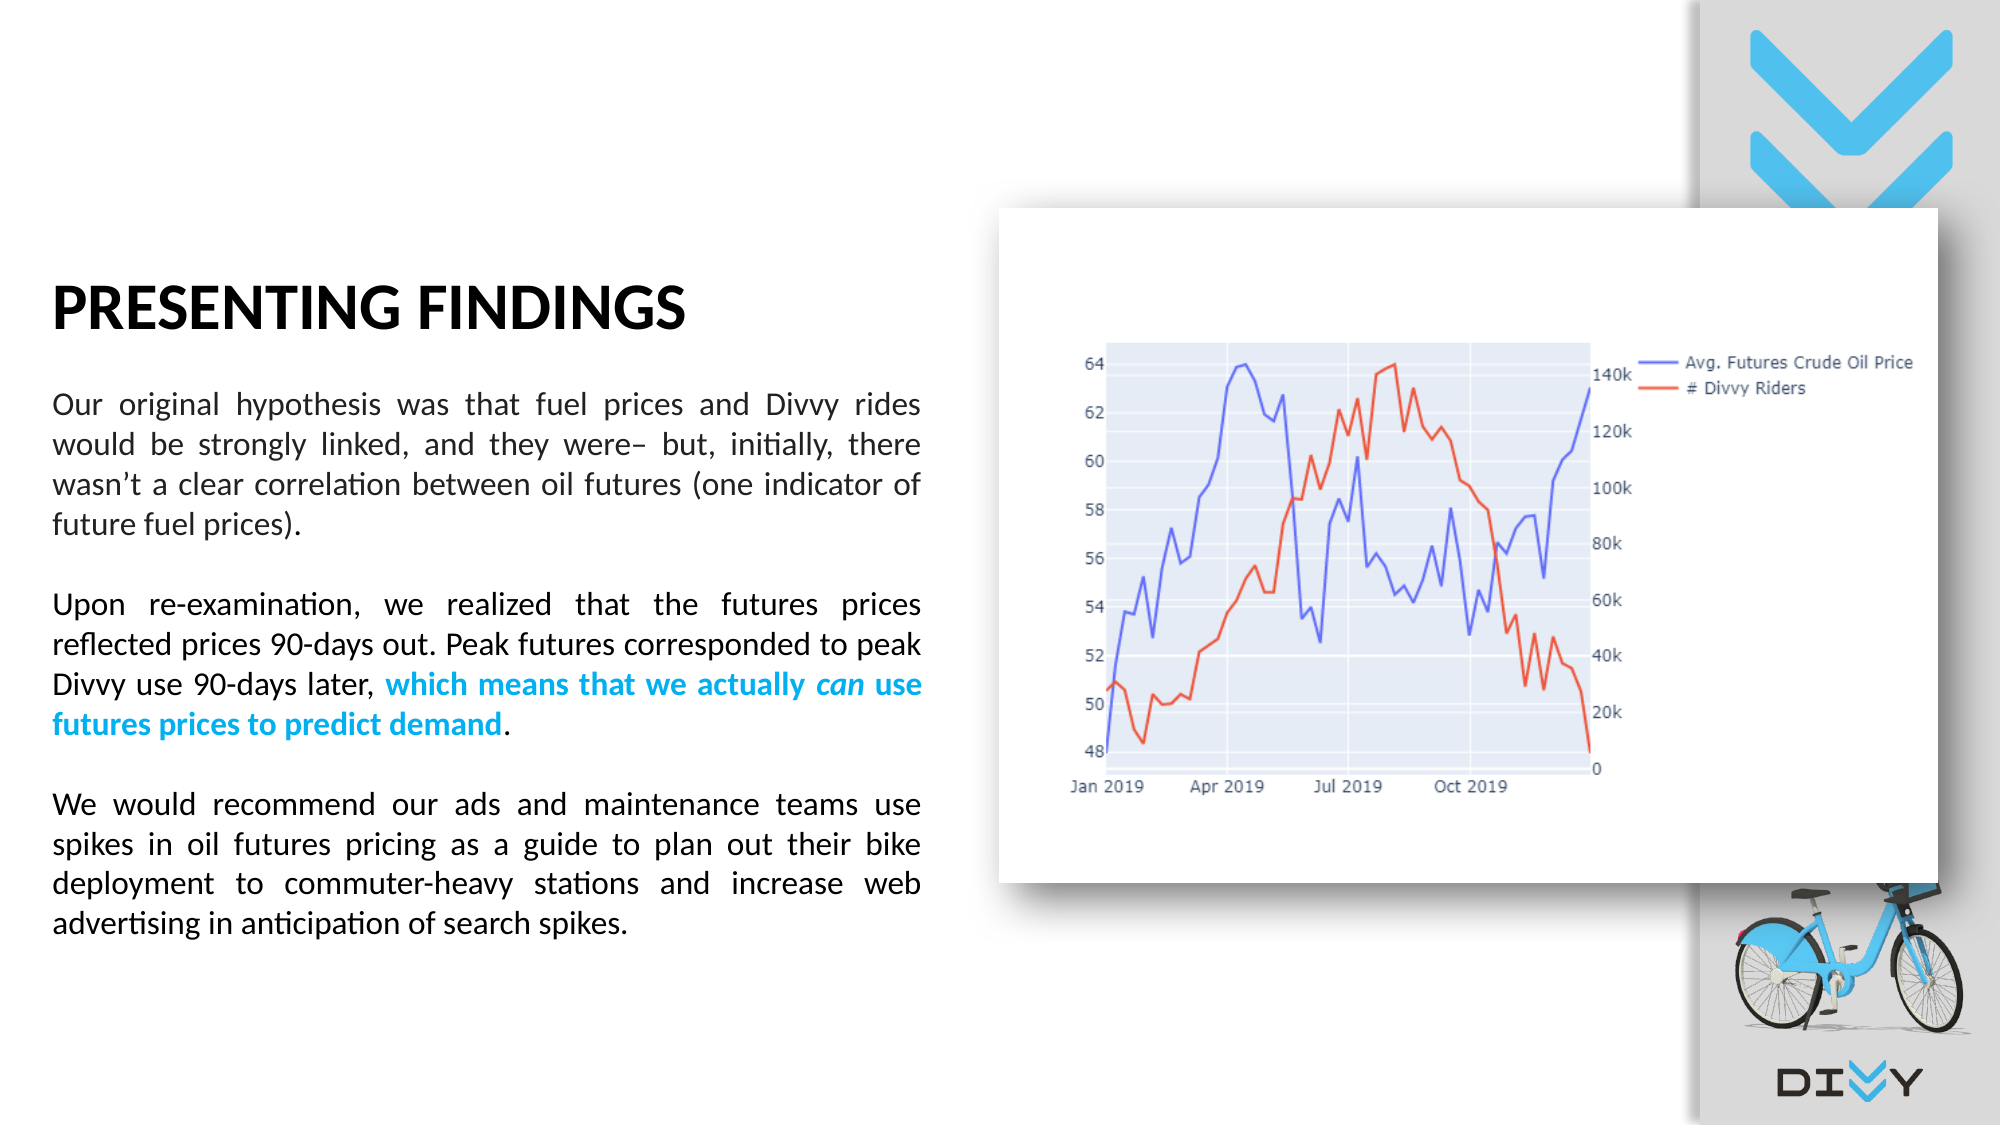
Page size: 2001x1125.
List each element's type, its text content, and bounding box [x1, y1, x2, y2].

text_box [1699, 0, 2000, 794]
text_box PRESENTING FINDINGS Our original hypothesis was that fuel prices and Divvy rides would be strongly linked, and they were– but, initially, there wasn’t a clear correlation between oil futures (one indicator of future fuel prices). Upon re-examination, we realized that the futures prices reflected prices 90-days out. Peak futures corresponded to peak Divvy use 90-days later, which means that we actually can use futures prices to predict demand. We would recommend our ads and maintenance teams use spikes in oil futures pricing as a guide to plan out their bike deployment to commuter-heavy stations and increase web advertising in anticipation of search spikes. [37, 255, 938, 949]
picture [999, 30, 2000, 1125]
